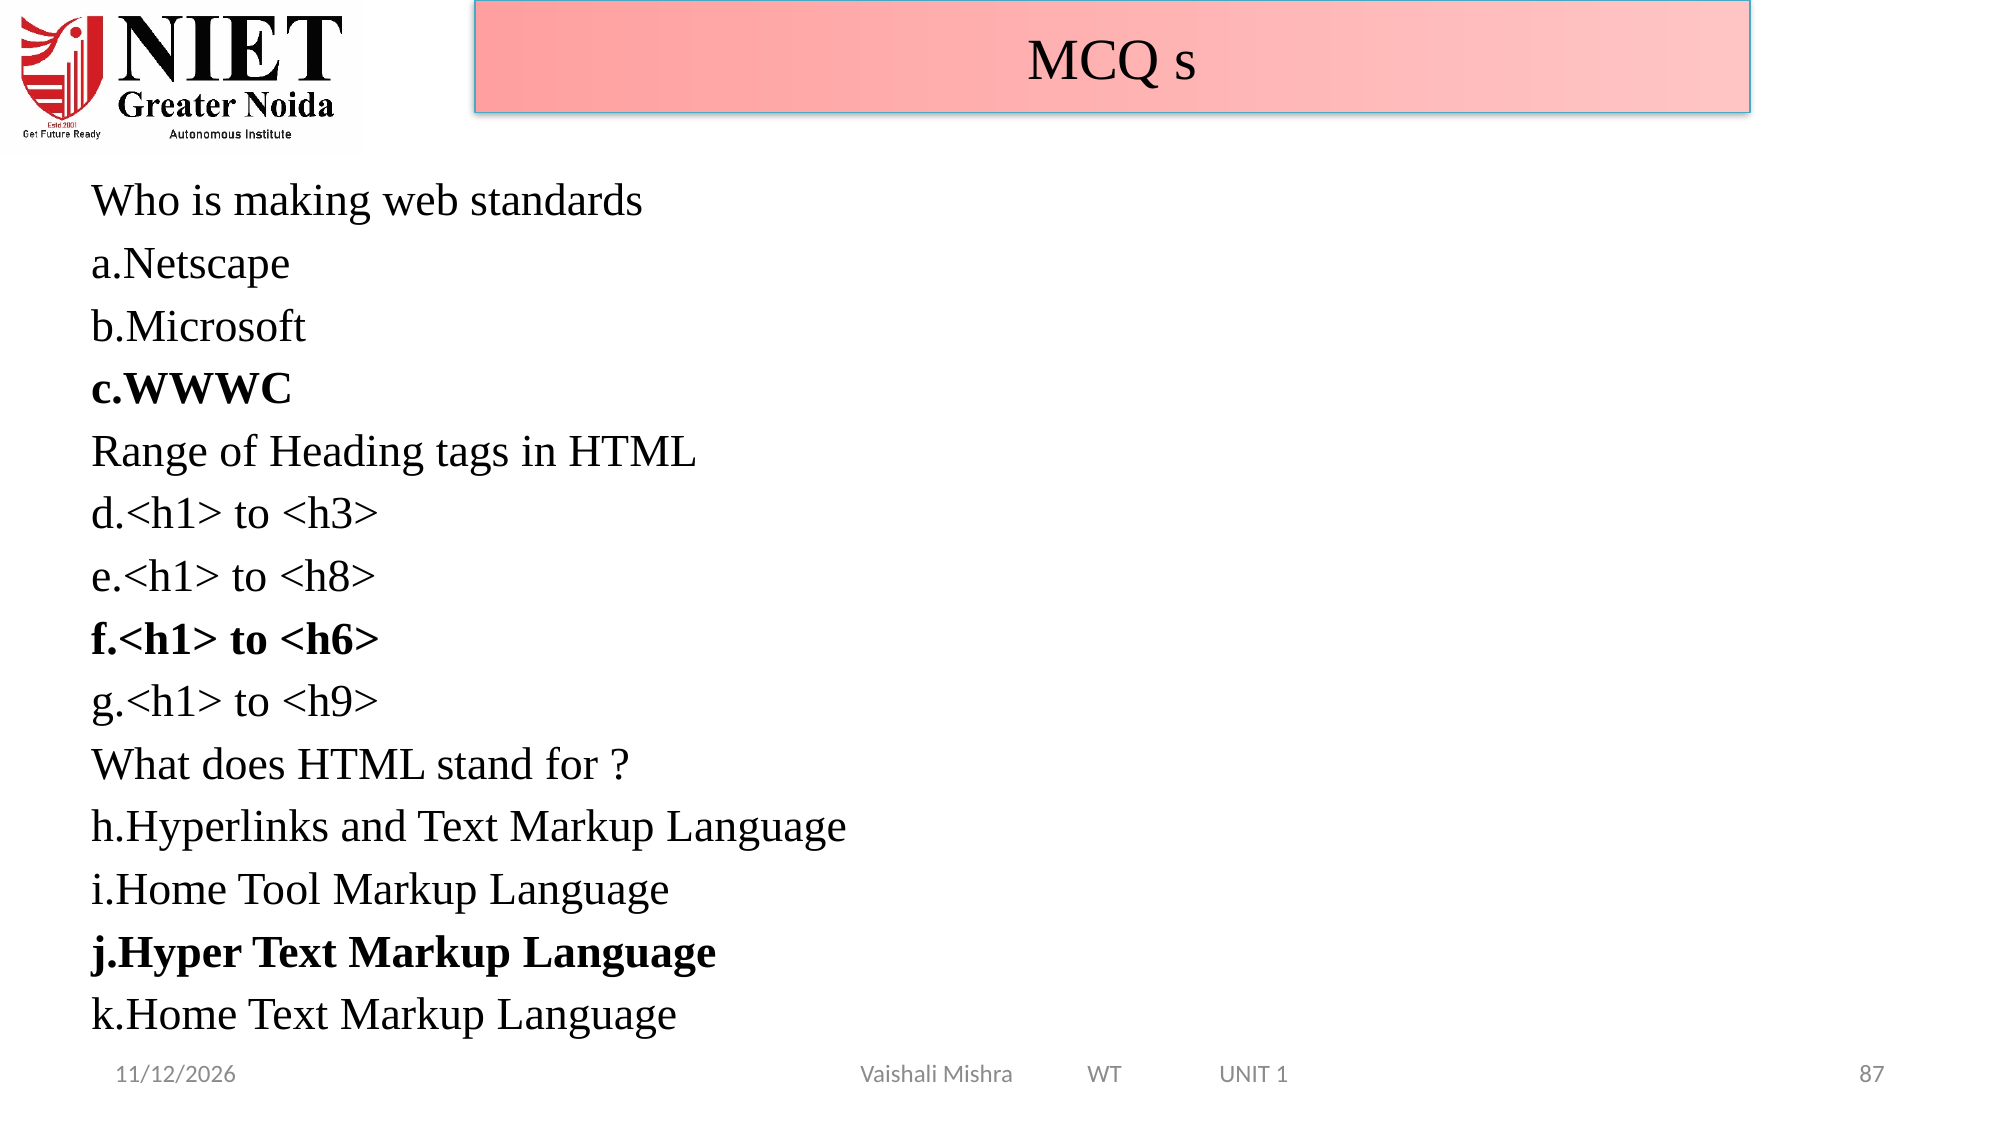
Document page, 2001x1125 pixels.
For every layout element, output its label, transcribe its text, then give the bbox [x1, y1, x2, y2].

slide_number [99, 1042, 567, 1103]
picture [0, 0, 363, 156]
text_box Who is making web standards Netscape Microsoft WWWC Range of Heading tags in HTML <h1> to <h3> <h1> to <h8> <h1> to <h6> <h1> to <h9> What does HTML stand for ? Hyperlinks and Text Markup Language Home Tool Markup Language Hyper Text Markup Language Home Text Markup Language [76, 162, 1897, 1036]
text_box MCQ s [474, 0, 1751, 113]
footer Vaishali Mishra WT UNIT 1 [662, 1042, 1433, 1103]
slide_number 87 [1433, 1042, 1900, 1103]
